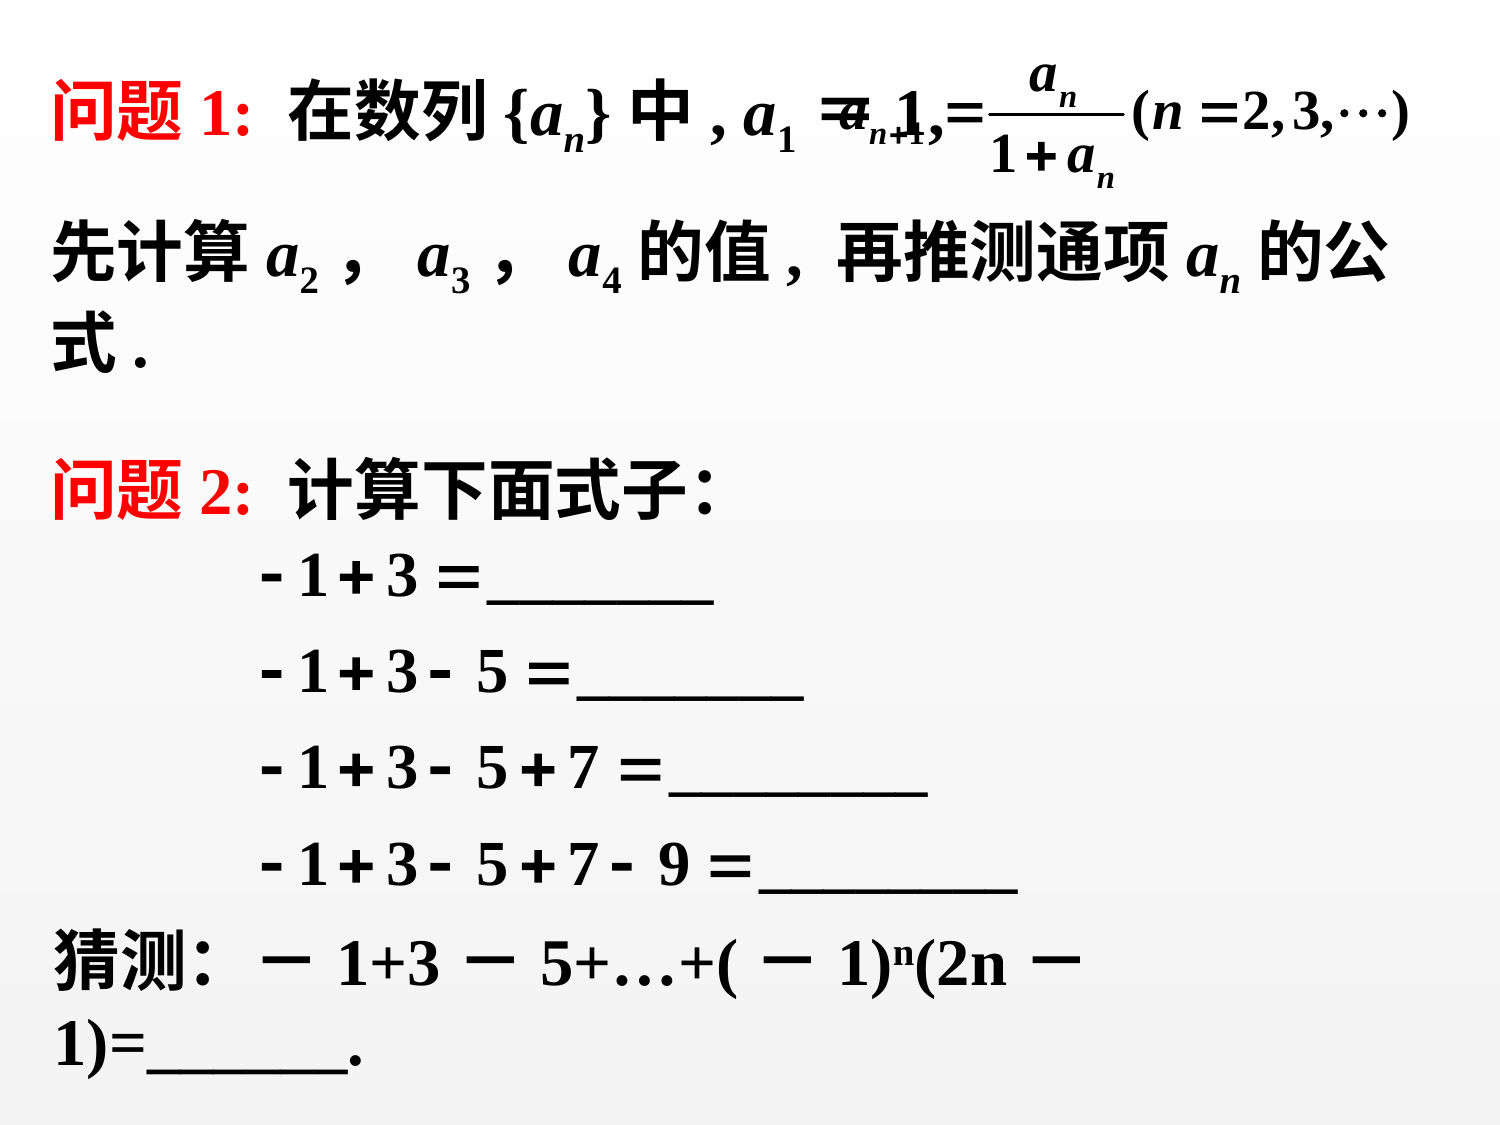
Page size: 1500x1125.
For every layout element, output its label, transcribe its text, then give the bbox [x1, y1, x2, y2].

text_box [250, 538, 1033, 915]
text_box 猜测：－1+3－5+…+(－1)n(2n－1)=______. [38, 911, 1422, 1087]
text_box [34, 34, 1466, 290]
text_box 问题2: 计算下面式子： [35, 440, 1465, 536]
